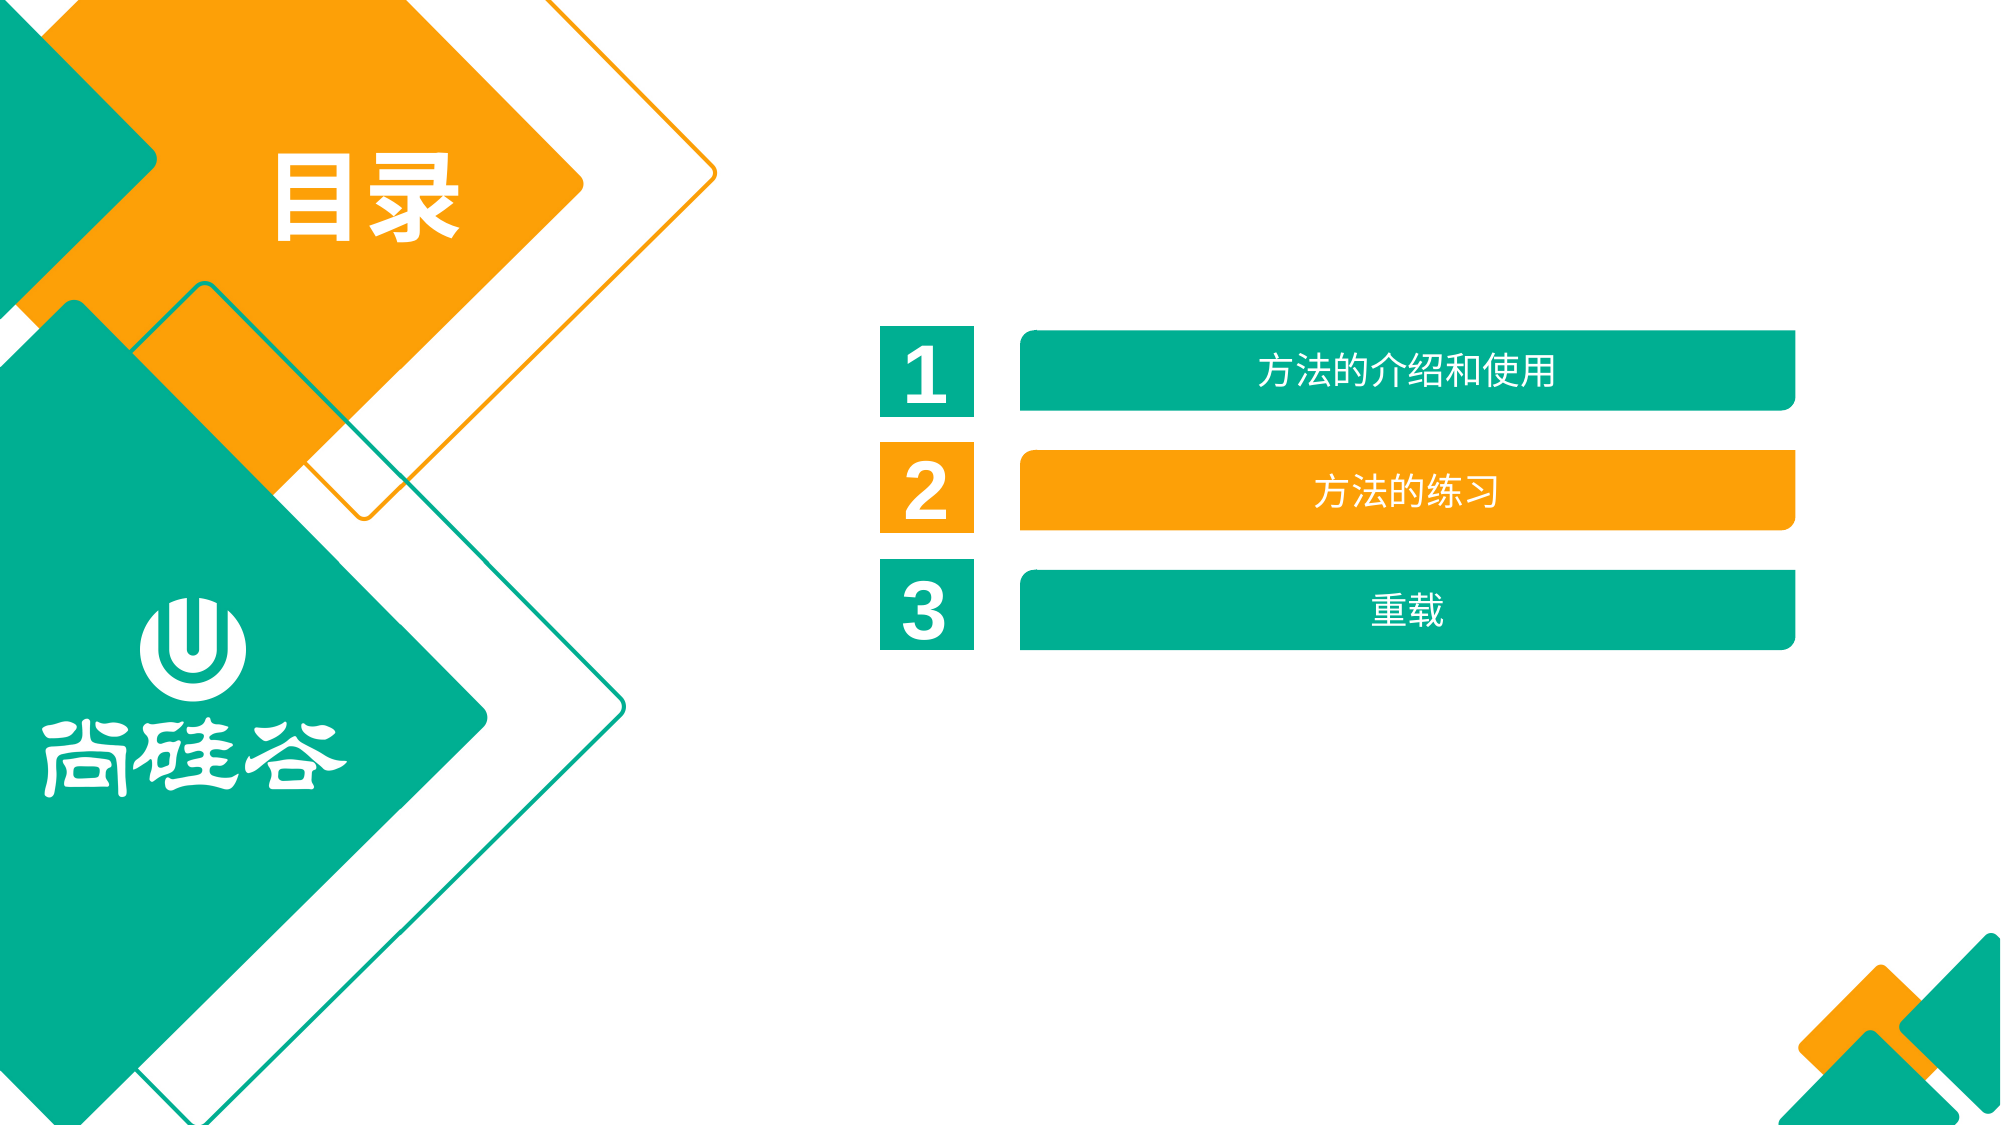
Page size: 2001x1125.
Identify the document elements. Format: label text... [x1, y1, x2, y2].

text_box 1 [886, 312, 964, 428]
picture [0, 0, 2001, 1125]
text_box 3 [875, 548, 975, 664]
text_box 方法的介绍和使用 [1125, 340, 1691, 400]
text_box 方法的练习 [1020, 449, 1796, 531]
text_box 目录 [250, 126, 481, 262]
text_box 重载 [1020, 569, 1796, 651]
text_box [880, 326, 886, 417]
text_box [1020, 329, 1796, 411]
text_box [964, 326, 974, 417]
text_box [880, 442, 888, 533]
text_box [965, 442, 974, 533]
text_box 2 [888, 428, 965, 544]
